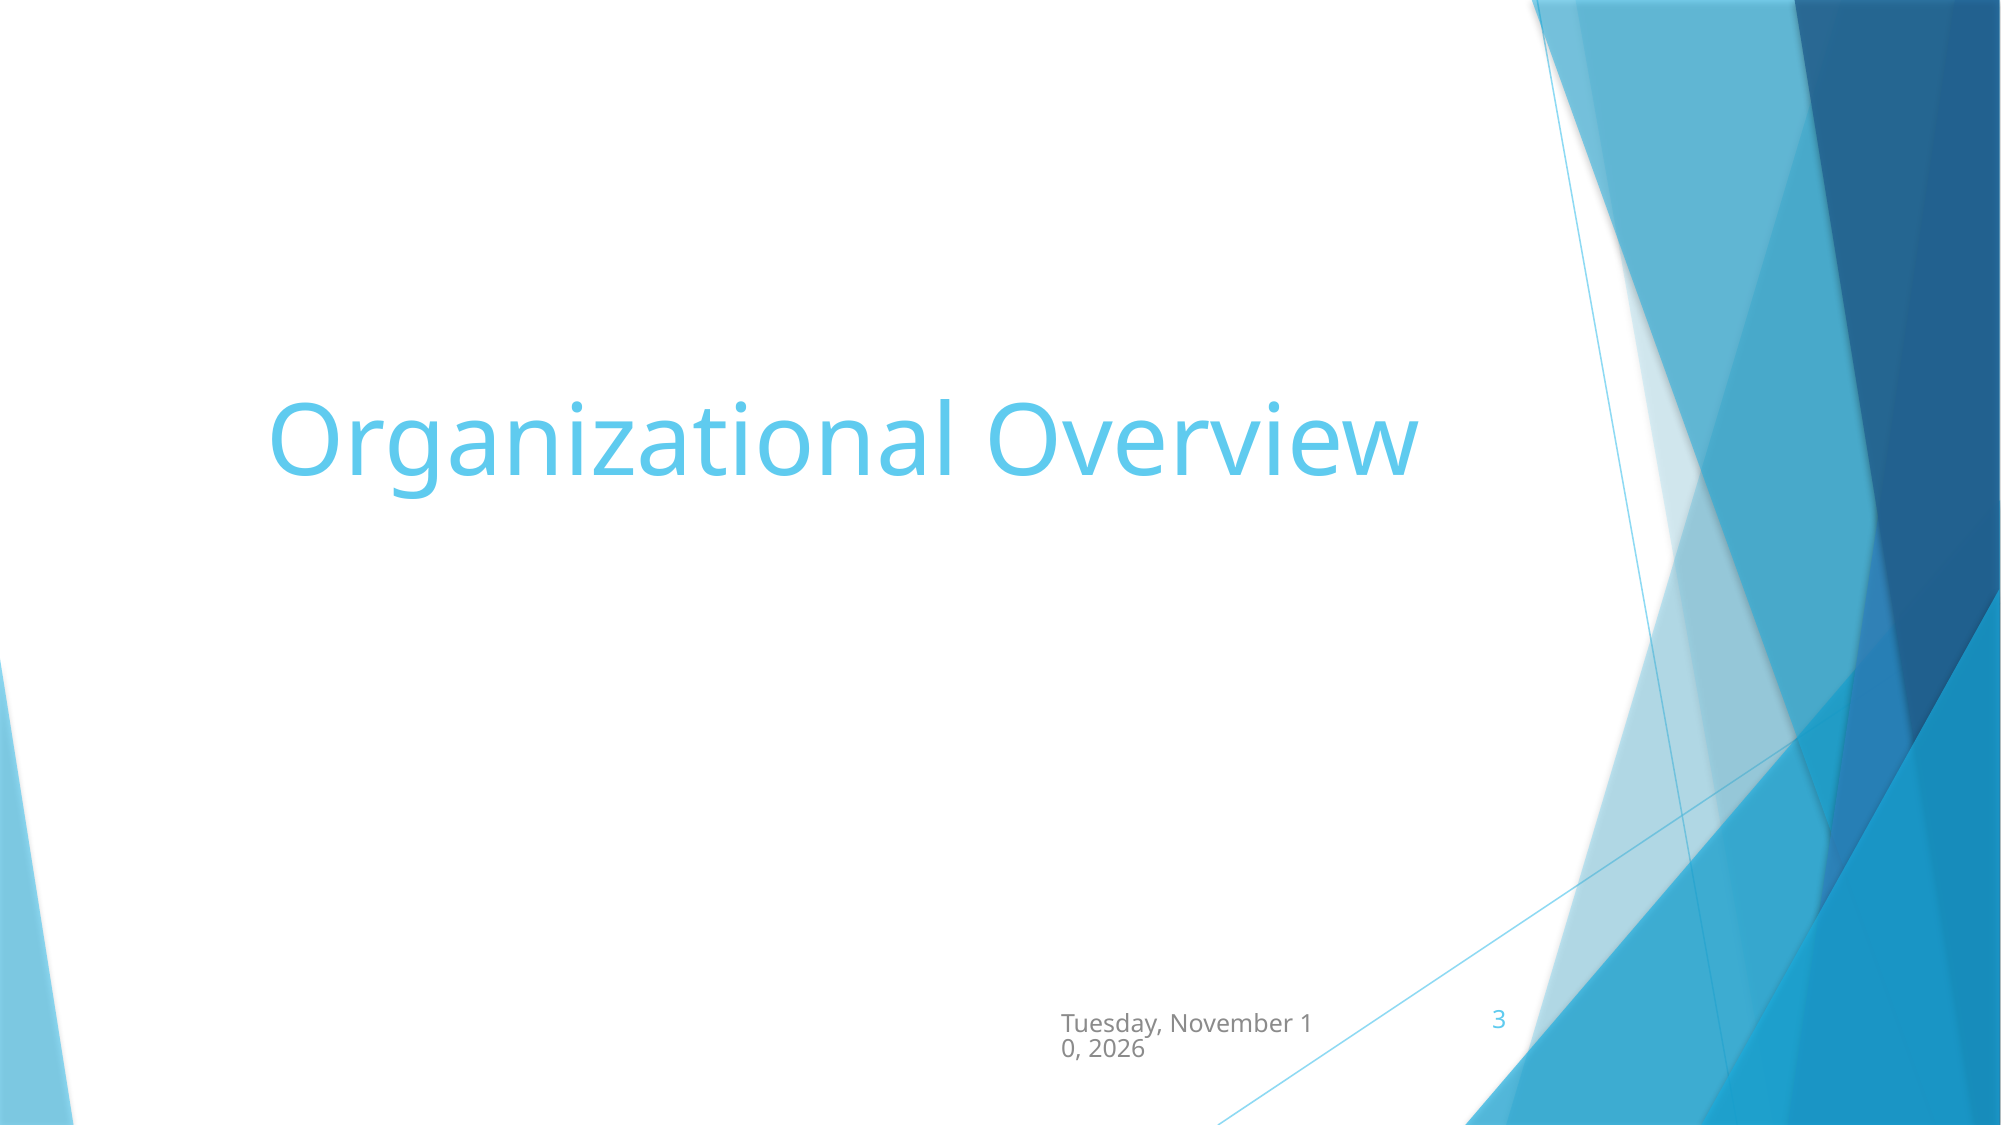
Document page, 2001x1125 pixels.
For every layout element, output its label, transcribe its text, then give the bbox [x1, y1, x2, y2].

slide_number 3 [1409, 991, 1522, 1051]
title Organizational Overview [138, 368, 1549, 523]
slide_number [1046, 994, 1330, 1055]
